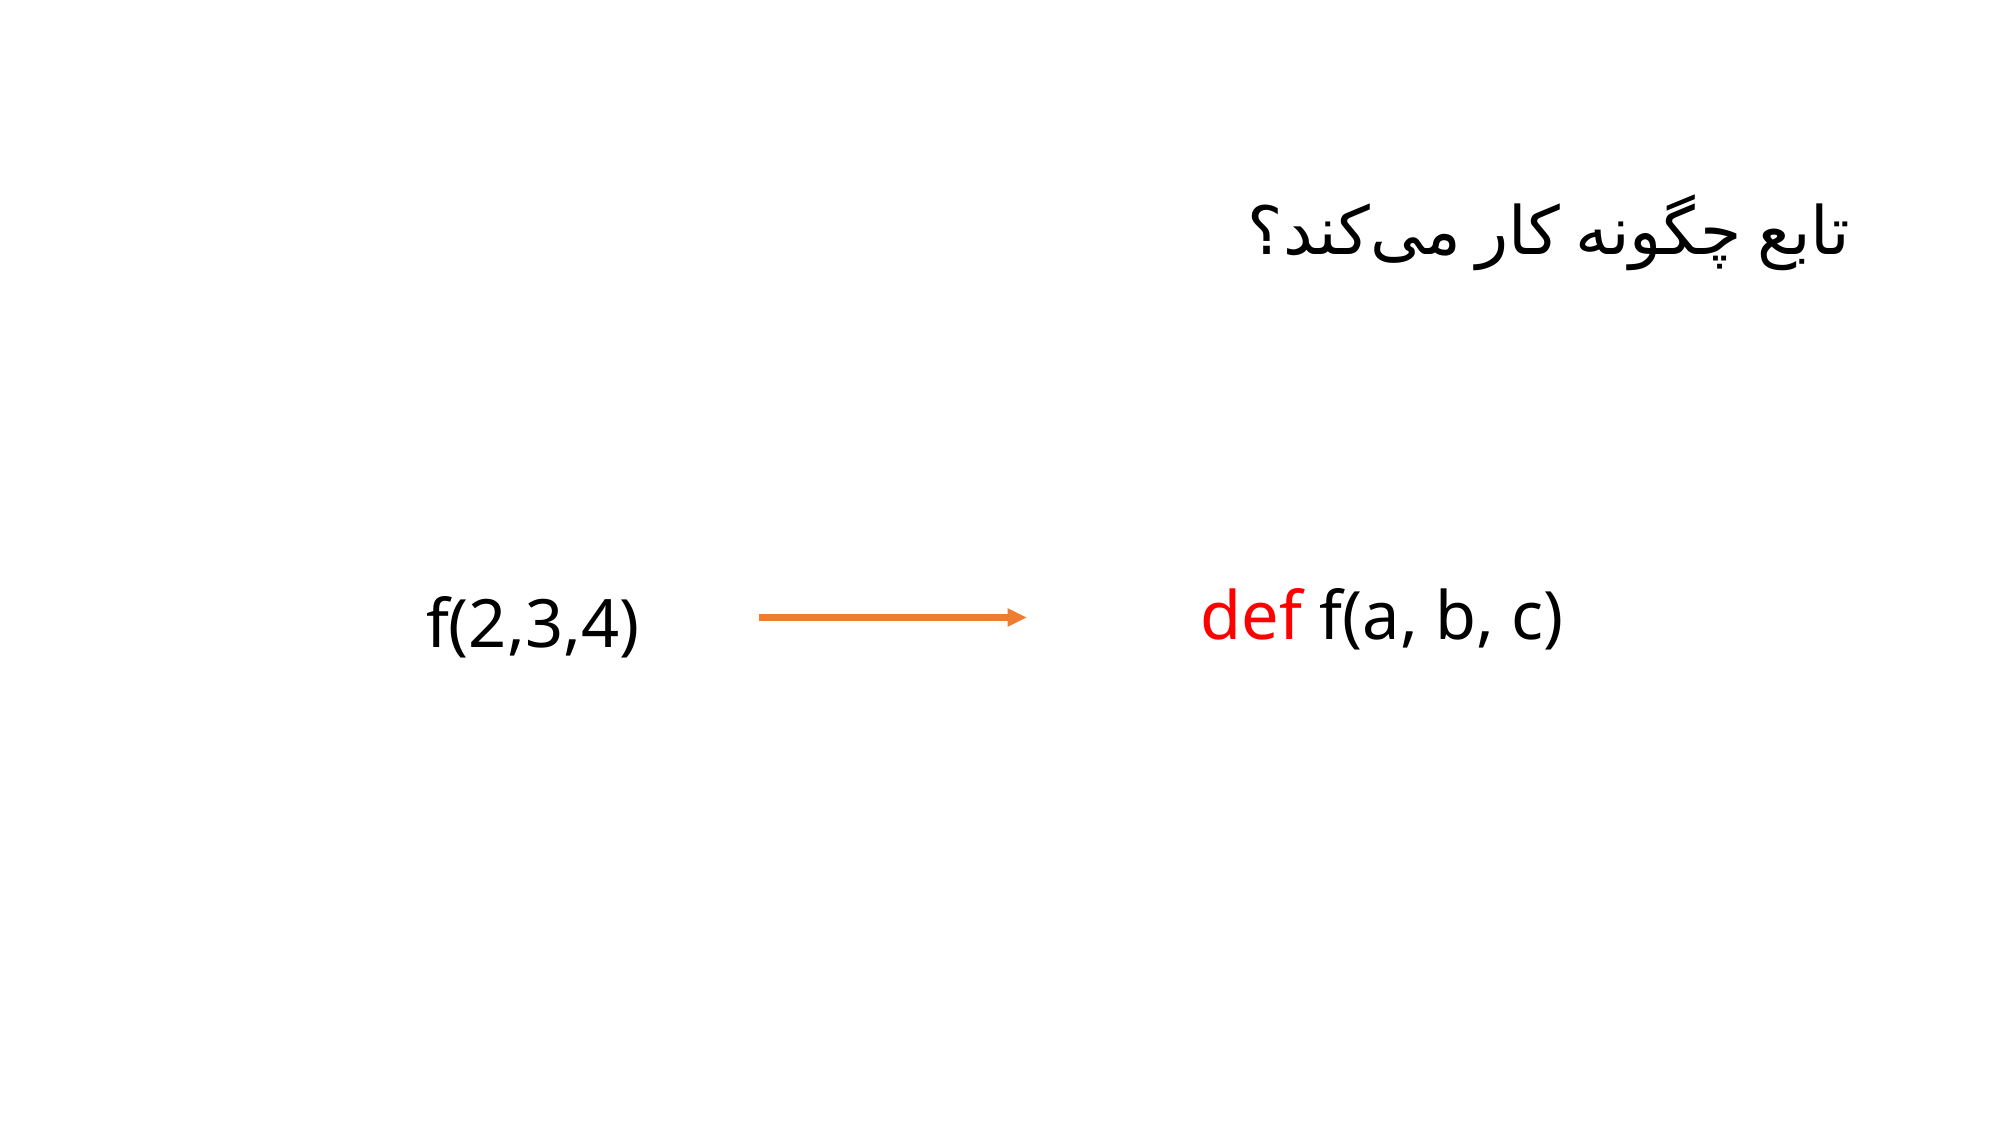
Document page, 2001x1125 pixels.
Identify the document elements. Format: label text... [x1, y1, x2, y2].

title تابع چگونه کار می‌کند؟ [799, 0, 2000, 277]
text_box f(2,3,4) [349, 566, 717, 669]
text_box def f(a, b, c) [1076, 573, 1689, 662]
